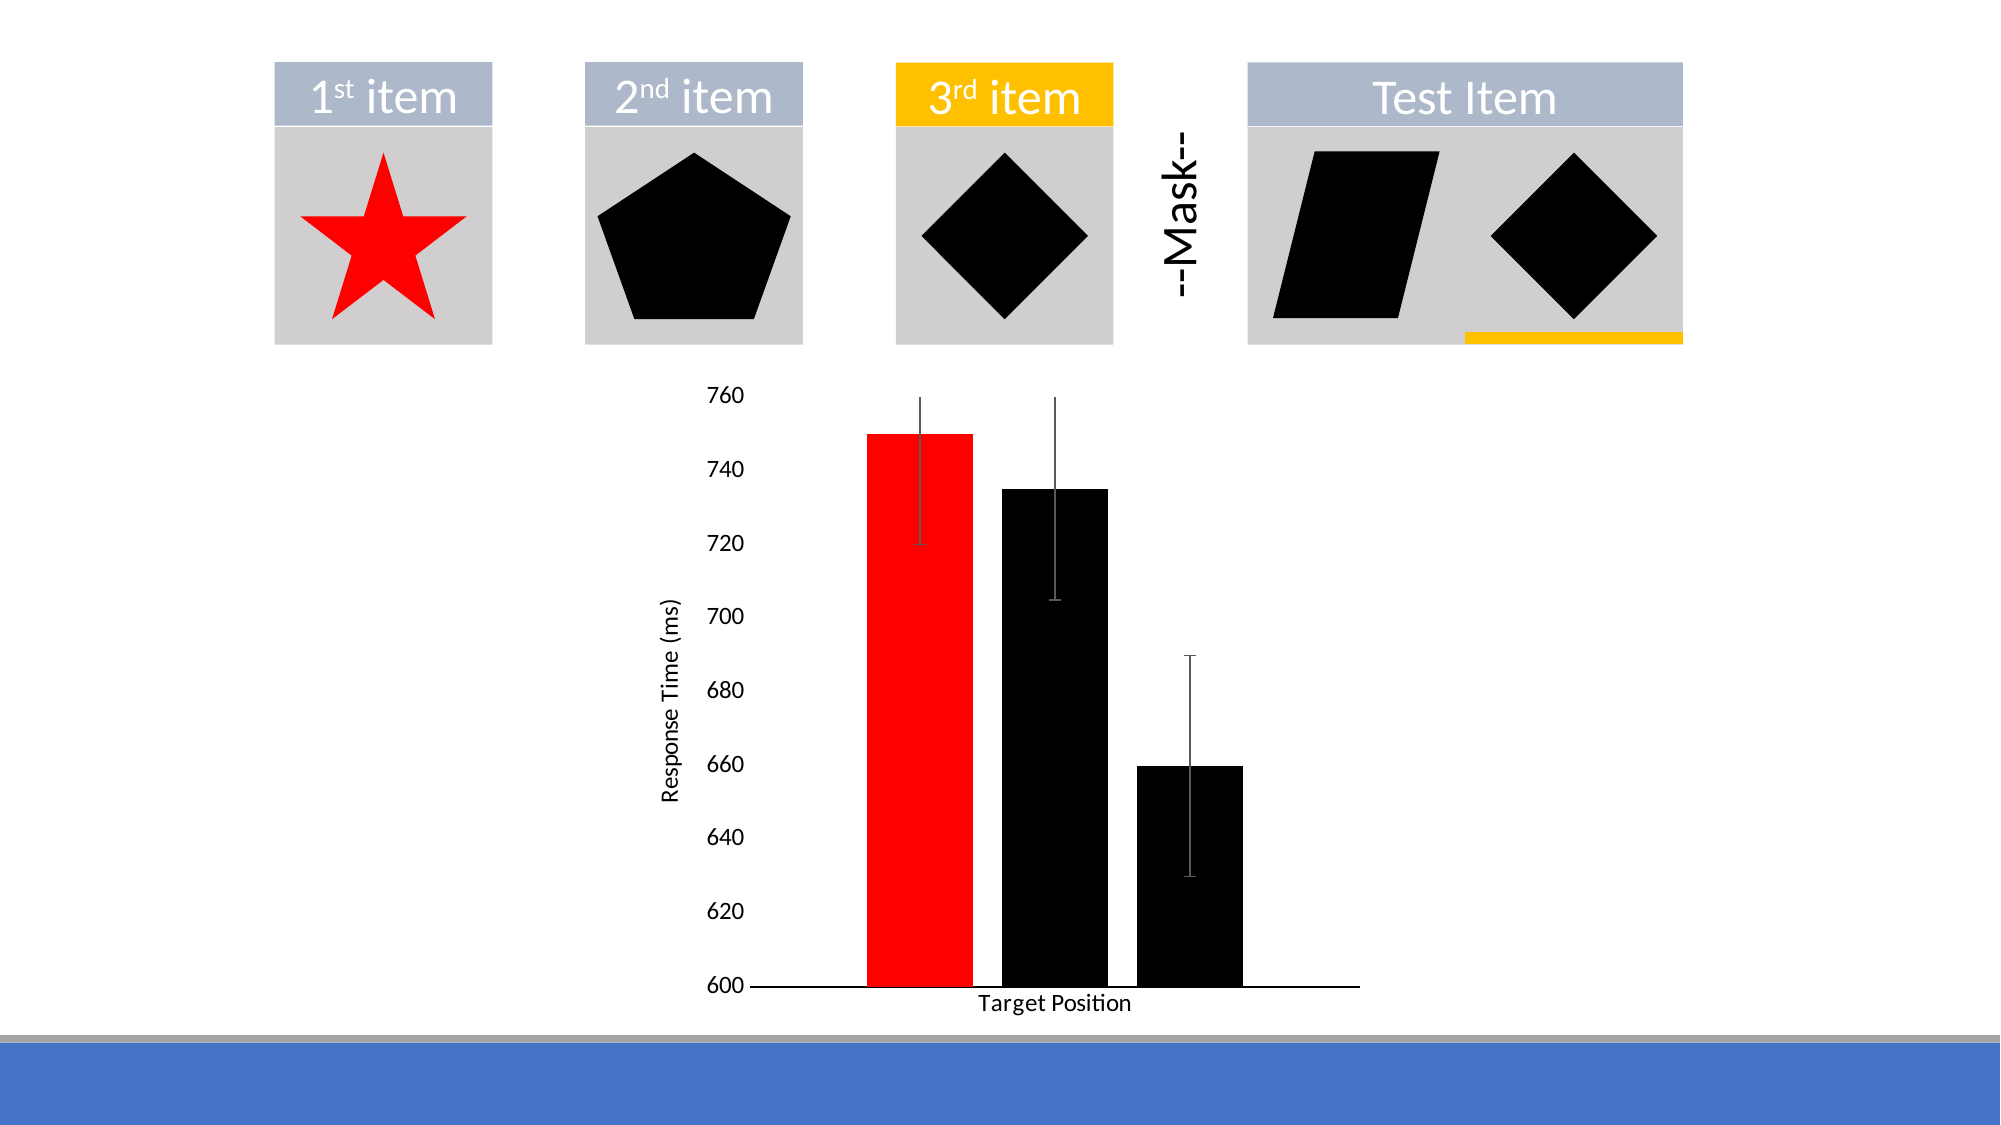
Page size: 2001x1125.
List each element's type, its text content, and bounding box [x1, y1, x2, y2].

chart [624, 371, 1375, 1032]
text_box [297, 149, 470, 322]
text_box 2nd item [584, 61, 804, 127]
text_box [584, 127, 804, 346]
text_box [274, 127, 493, 346]
text_box [1489, 151, 1659, 321]
text_box --Mask-- [1139, 86, 1214, 344]
text_box [1247, 127, 1684, 346]
text_box 1st item [274, 61, 493, 127]
text_box [1271, 150, 1441, 320]
text_box 3rd item [895, 62, 1115, 127]
text_box [895, 127, 1115, 346]
text_box [919, 151, 1090, 321]
text_box [596, 151, 792, 321]
text_box Test Item [1247, 61, 1684, 127]
